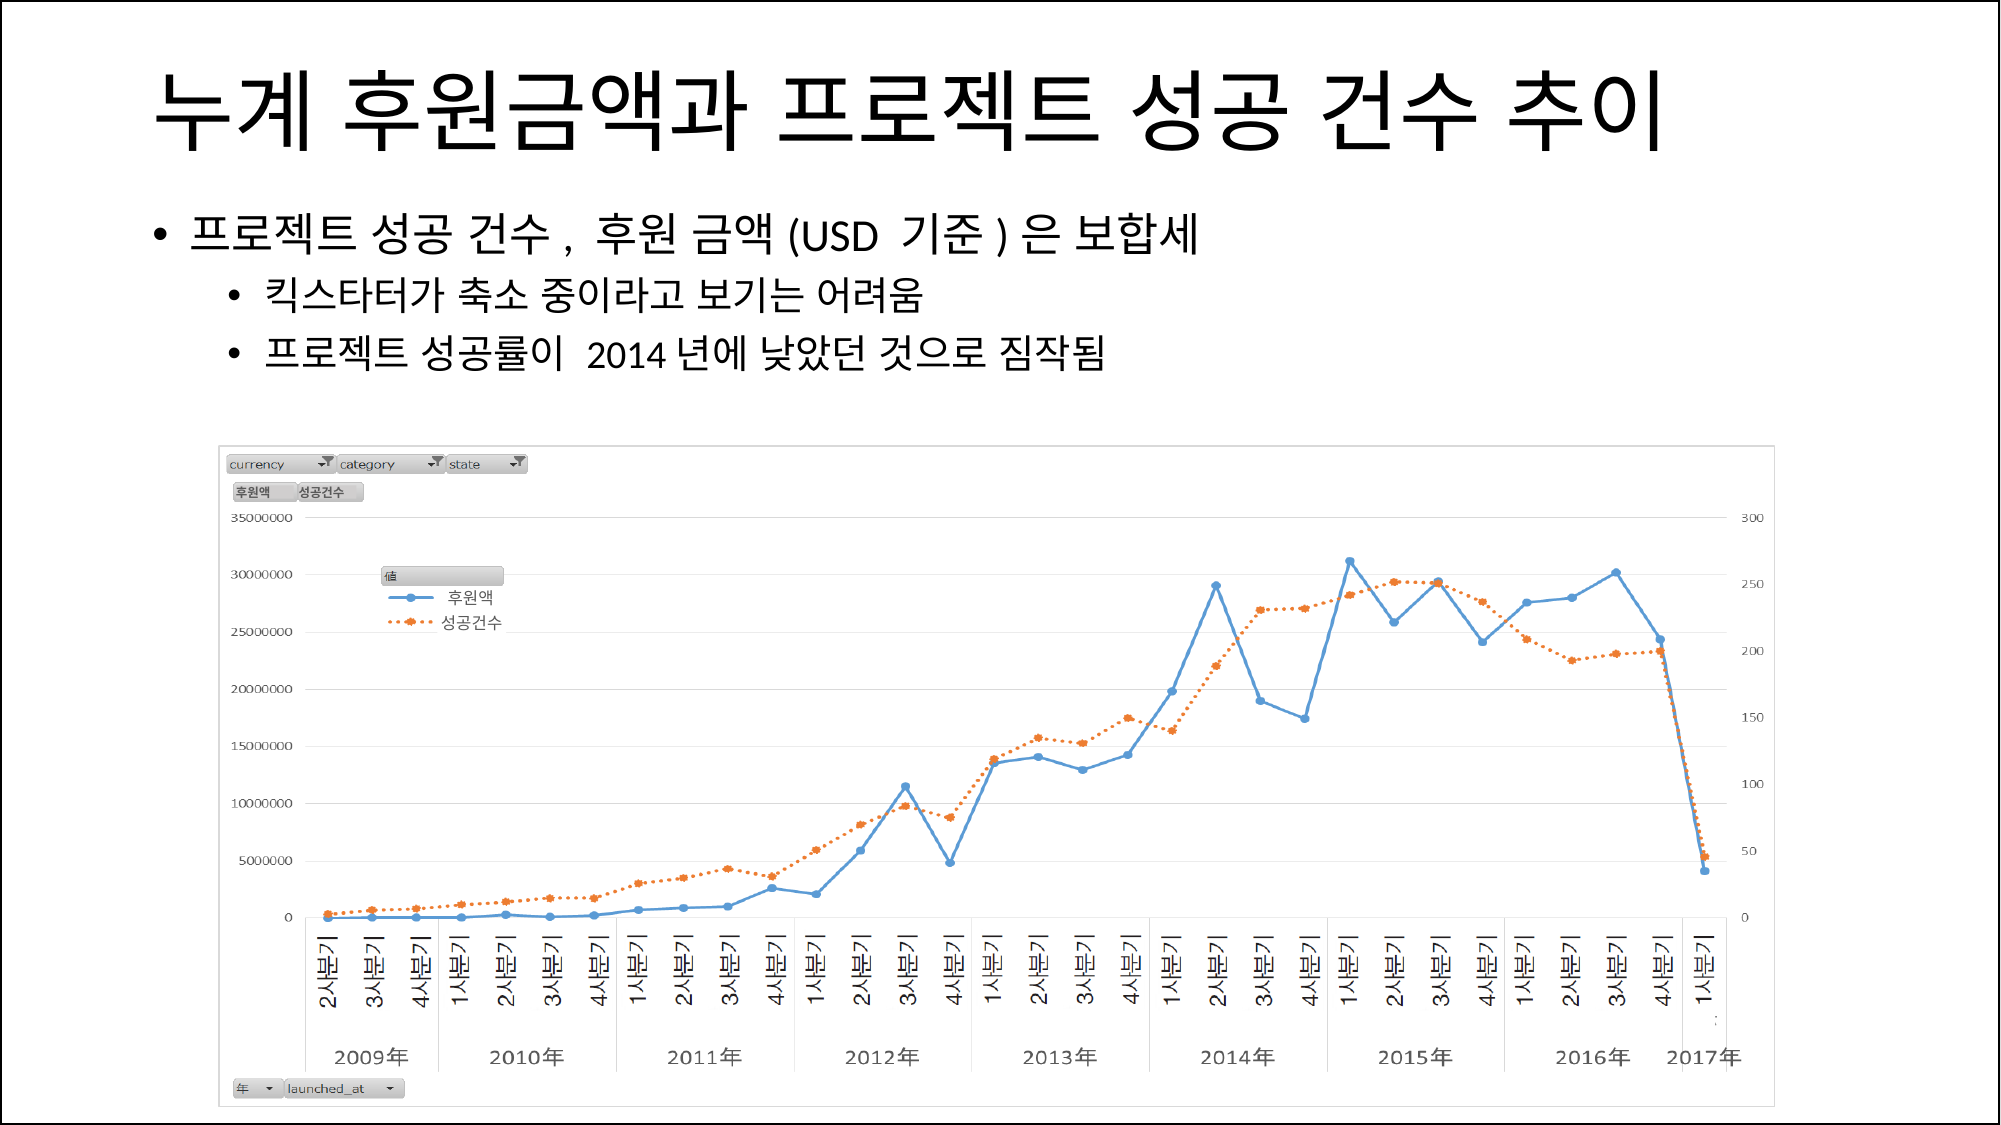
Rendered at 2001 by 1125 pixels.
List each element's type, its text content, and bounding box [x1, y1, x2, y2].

title 누계 후원금액과 프로젝트 성공 건수 추이 [137, 59, 1863, 172]
picture [218, 445, 1775, 1107]
list 프로젝트 성공 건수, 후원 금액(USD 기준)은 보합세 킥스타터가 축소 중이라고 보기는 어려움 프로젝트 성공률이 2014년에 낮았던 것으로 짐작됨 [137, 198, 1863, 1014]
